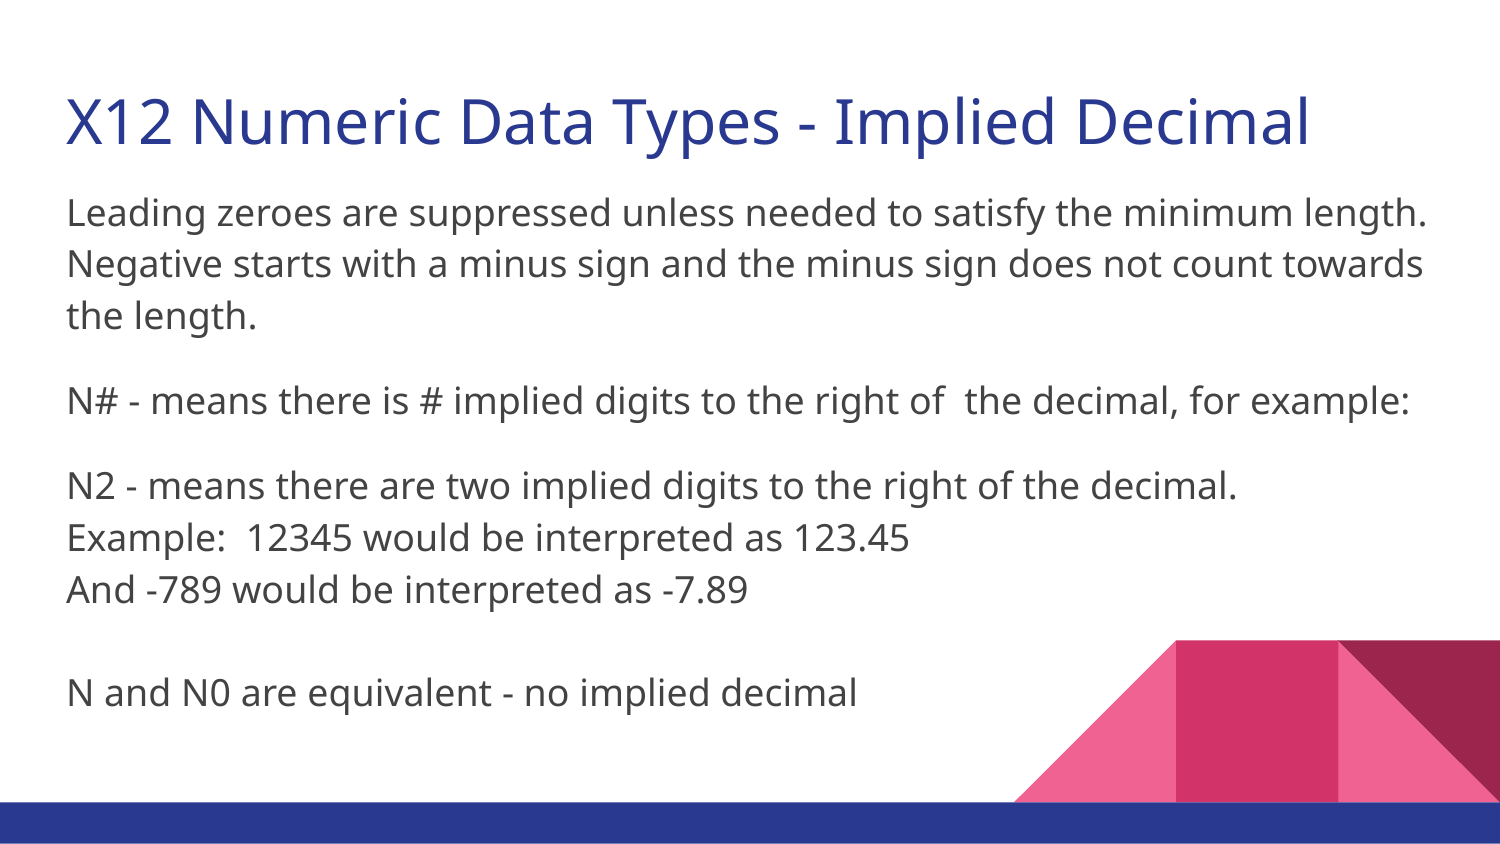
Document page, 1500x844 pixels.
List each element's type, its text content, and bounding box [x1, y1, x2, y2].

title X12 Numeric Data Types - Implied Decimal [51, 67, 1449, 166]
list Leading zeroes are suppressed unless needed to satisfy the minimum length. Negative starts with a minus sign and the minus sign does not count towards the length. N# - means there is # implied digits to the right of the decimal, for example: N2 - means there are two implied digits to the right of the decimal. Example: 12345 would be interpreted as 123.45 And -789 would be interpreted as -7.89 N and N0 are equivalent - no implied decimal [51, 166, 1449, 750]
